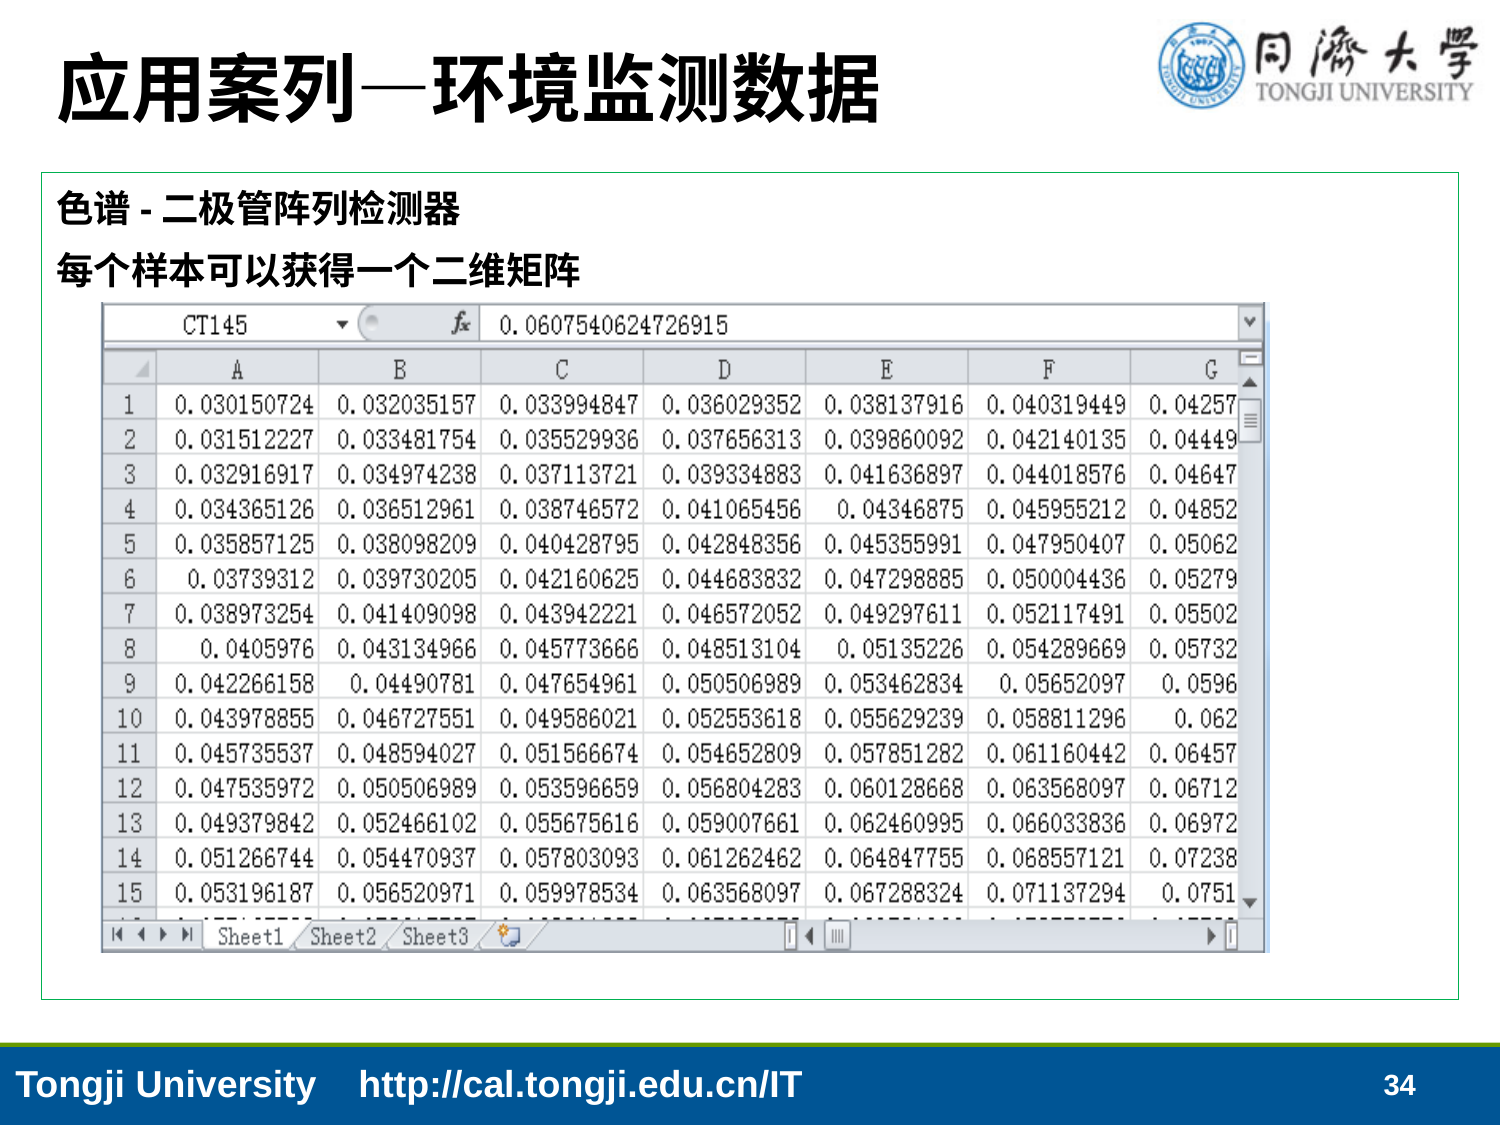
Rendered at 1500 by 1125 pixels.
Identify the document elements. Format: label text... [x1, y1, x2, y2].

picture [1392, 19, 1495, 38]
picture [100, 302, 1270, 953]
title 应用案列—环境监测数据 [41, 114, 1392, 142]
list 色谱-二极管阵列检测器 每个样本可以获得一个二维矩阵 [41, 172, 1459, 1000]
title 应用案列—环境监测数据 [41, 8, 1392, 38]
text_box [17, 38, 1500, 114]
